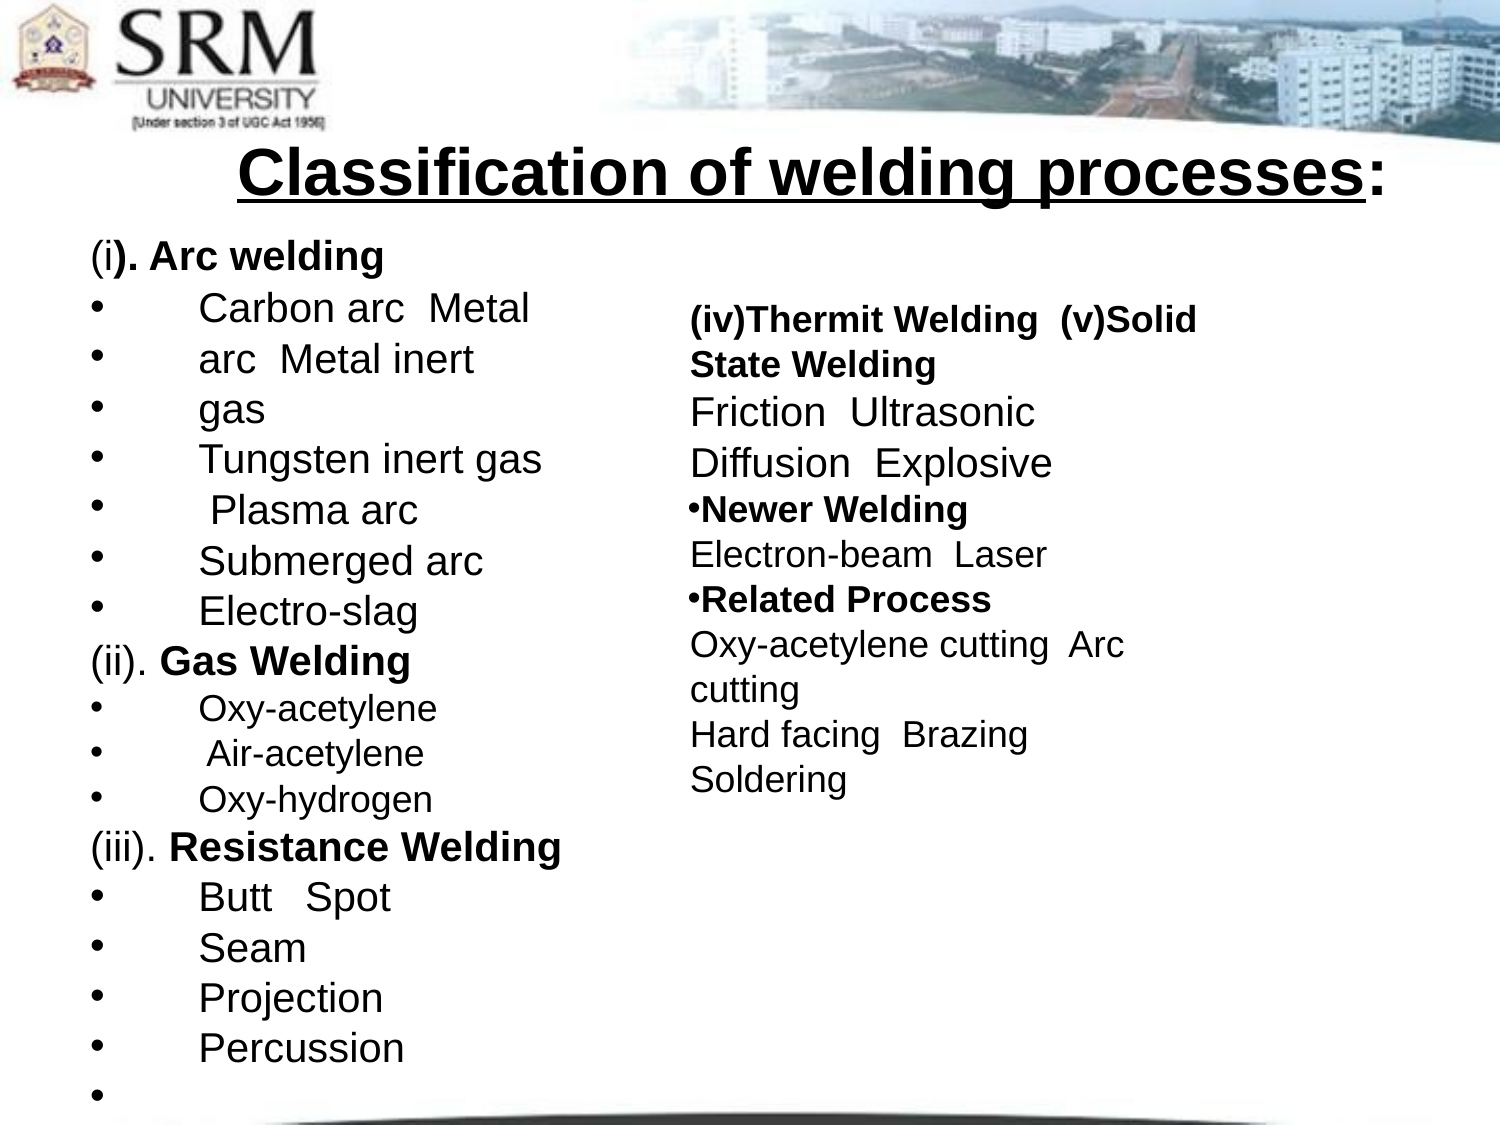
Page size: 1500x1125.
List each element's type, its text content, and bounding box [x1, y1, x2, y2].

text_box (ii). Gas Welding [87, 631, 414, 684]
text_box • • • • • [87, 865, 107, 1118]
text_box (i). Arc welding [87, 226, 390, 279]
text_box • • • • • • • [87, 276, 107, 629]
text_box (iv)Thermit Welding (v)Solid State Welding Friction Ultrasonic Diffusion Explosive Newer Welding Electron-beam Laser Related Process Oxy-acetylene cutting Arc cutting Hard facing Brazing Soldering [687, 293, 1201, 801]
text_box Butt Spot Seam Projection Percussion [196, 867, 408, 1071]
text_box • • • [87, 679, 106, 817]
title Classification of welding processes: [234, 126, 1395, 317]
text_box Carbon arc Metal arc Metal inert gas Tungsten inert gas Plasma arc Submerged arc Electro-slag [196, 278, 546, 634]
picture [0, 0, 1500, 1125]
text_box (iii). Resistance Welding [87, 817, 565, 870]
text_box Oxy-acetylene Air-acetylene Oxy-hydrogen [196, 681, 439, 817]
